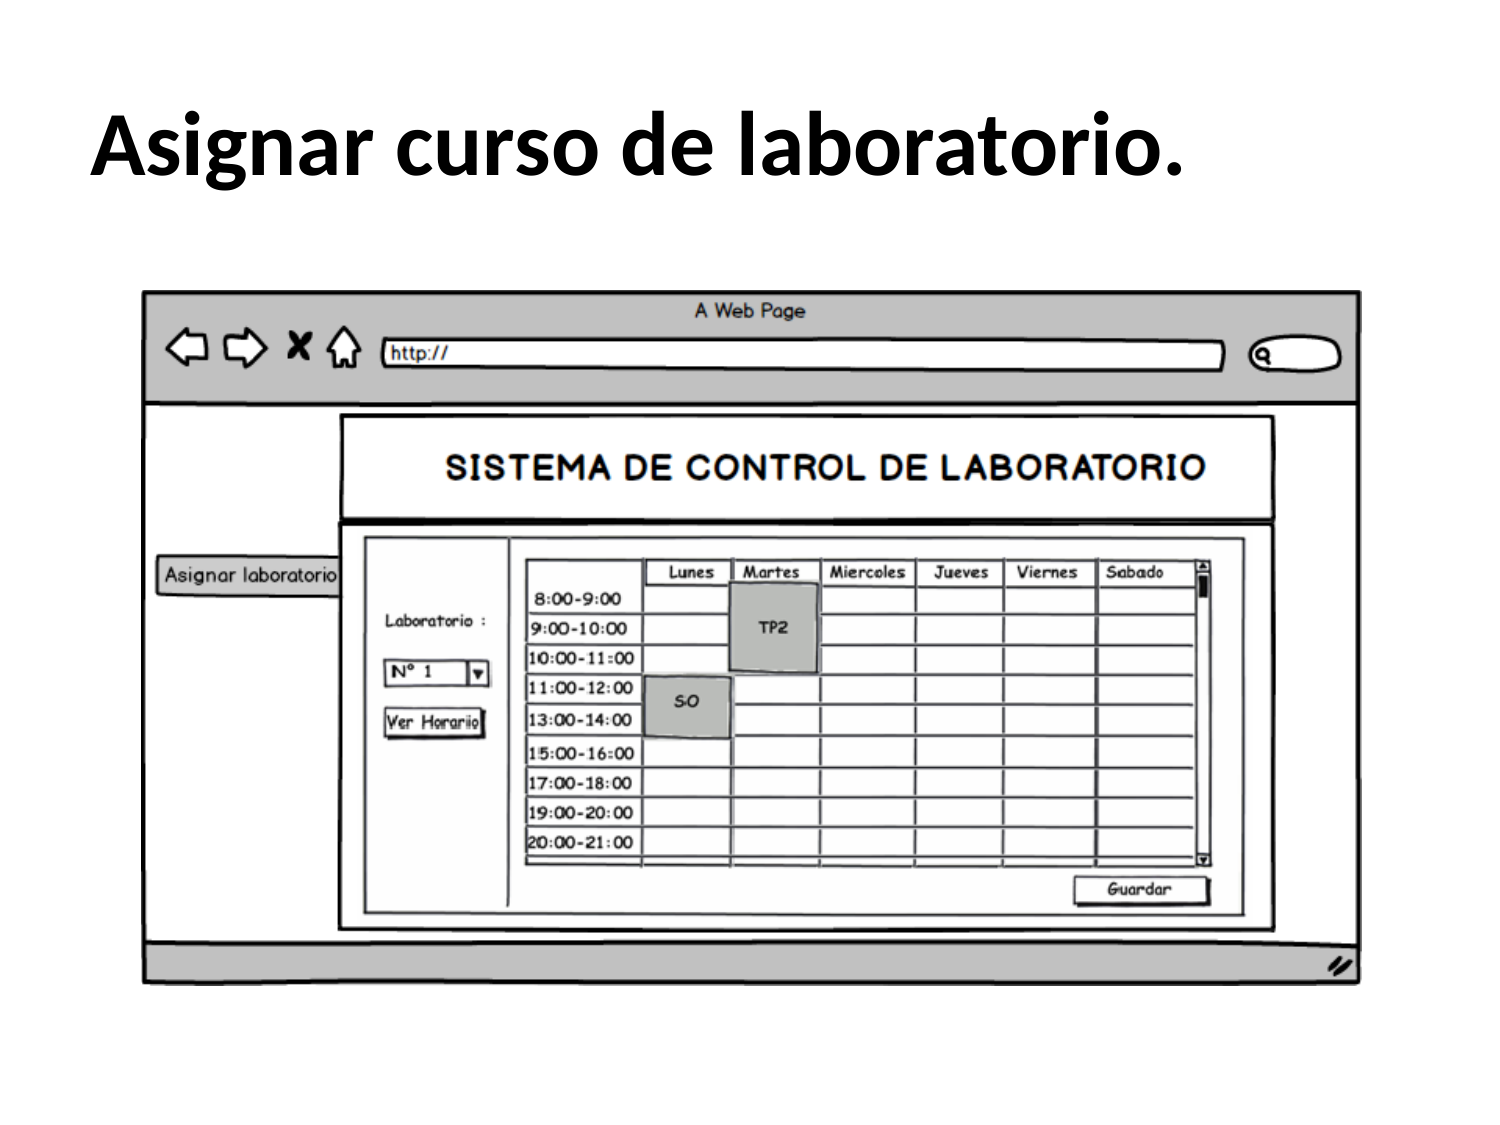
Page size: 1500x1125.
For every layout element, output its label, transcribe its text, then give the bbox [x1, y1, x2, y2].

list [141, 290, 1363, 987]
title Asignar curso de laboratorio. [75, 45, 1425, 233]
